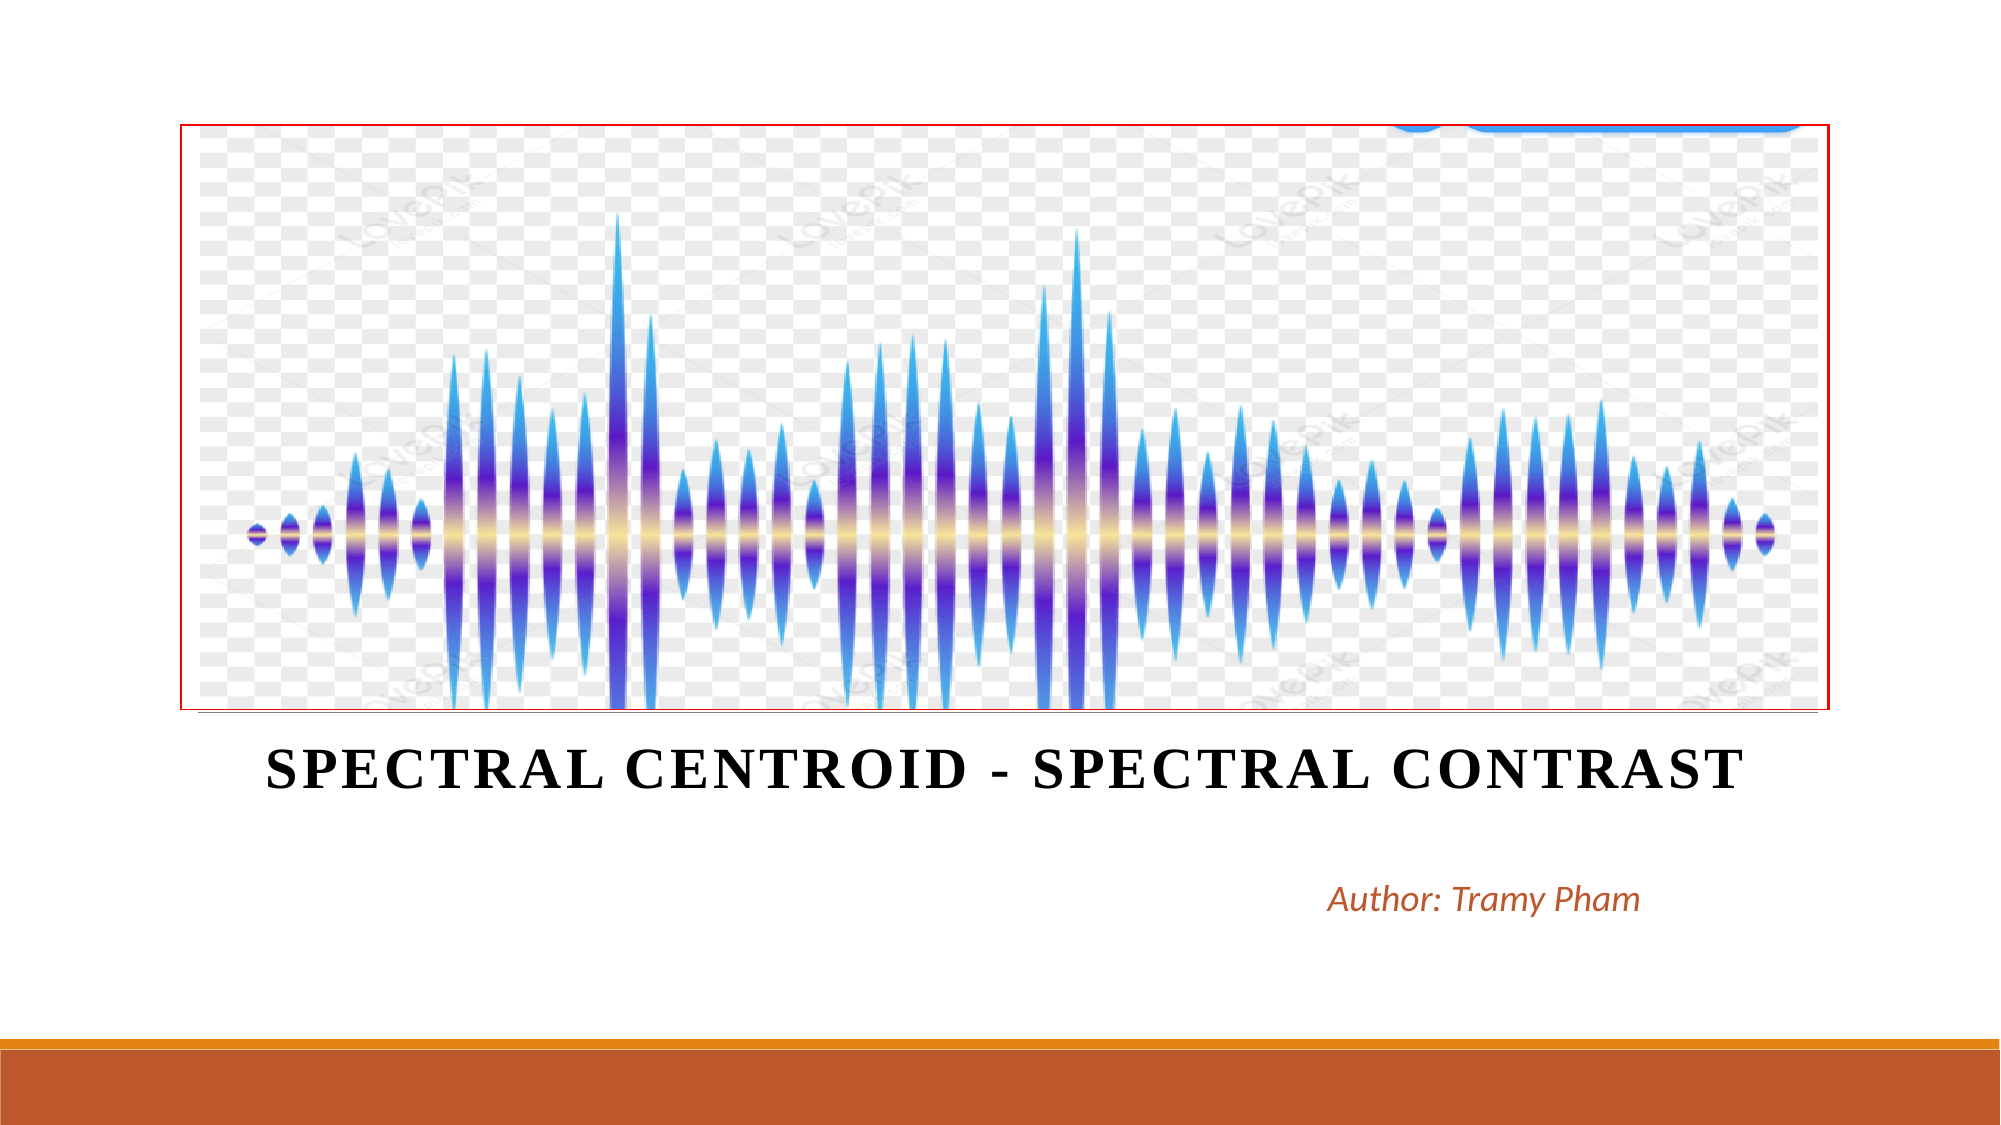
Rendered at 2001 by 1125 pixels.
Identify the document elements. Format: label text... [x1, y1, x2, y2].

subtitle Spectral Centroid - Spectral Contrast [180, 730, 1831, 867]
picture [179, 123, 1831, 710]
text_box Author: Tramy Pham [1312, 866, 1830, 927]
